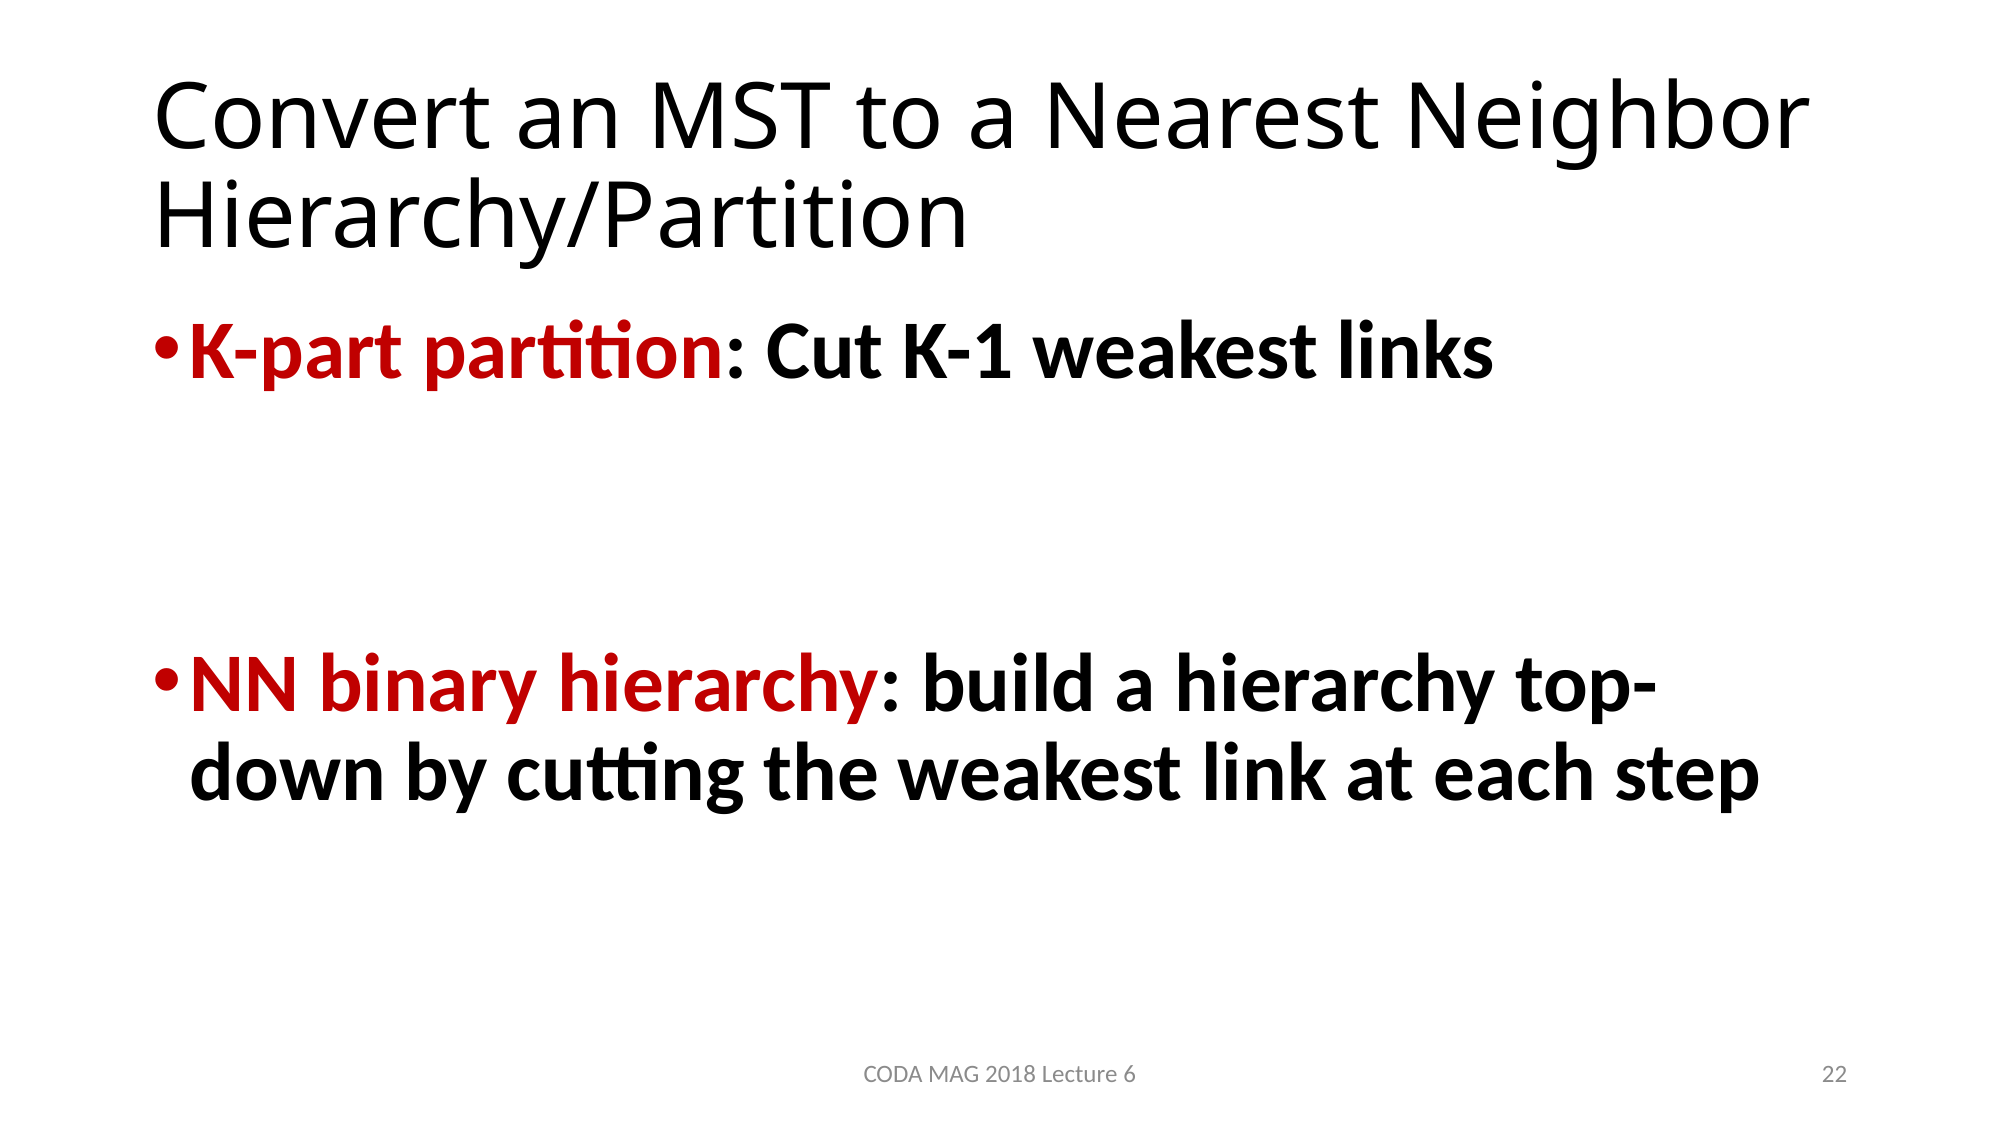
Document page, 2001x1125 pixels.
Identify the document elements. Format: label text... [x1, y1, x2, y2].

list K-part partition: Cut K-1 weakest links NN binary hierarchy: build a hierarchy top-down by cutting the weakest link at each step [137, 299, 1863, 1014]
title Convert an MST to a Nearest Neighbor Hierarchy/Partition [137, 59, 1863, 278]
footer CODA MAG 2018 Lecture 6 [662, 1042, 1338, 1103]
slide_number 22 [1412, 1042, 1863, 1103]
